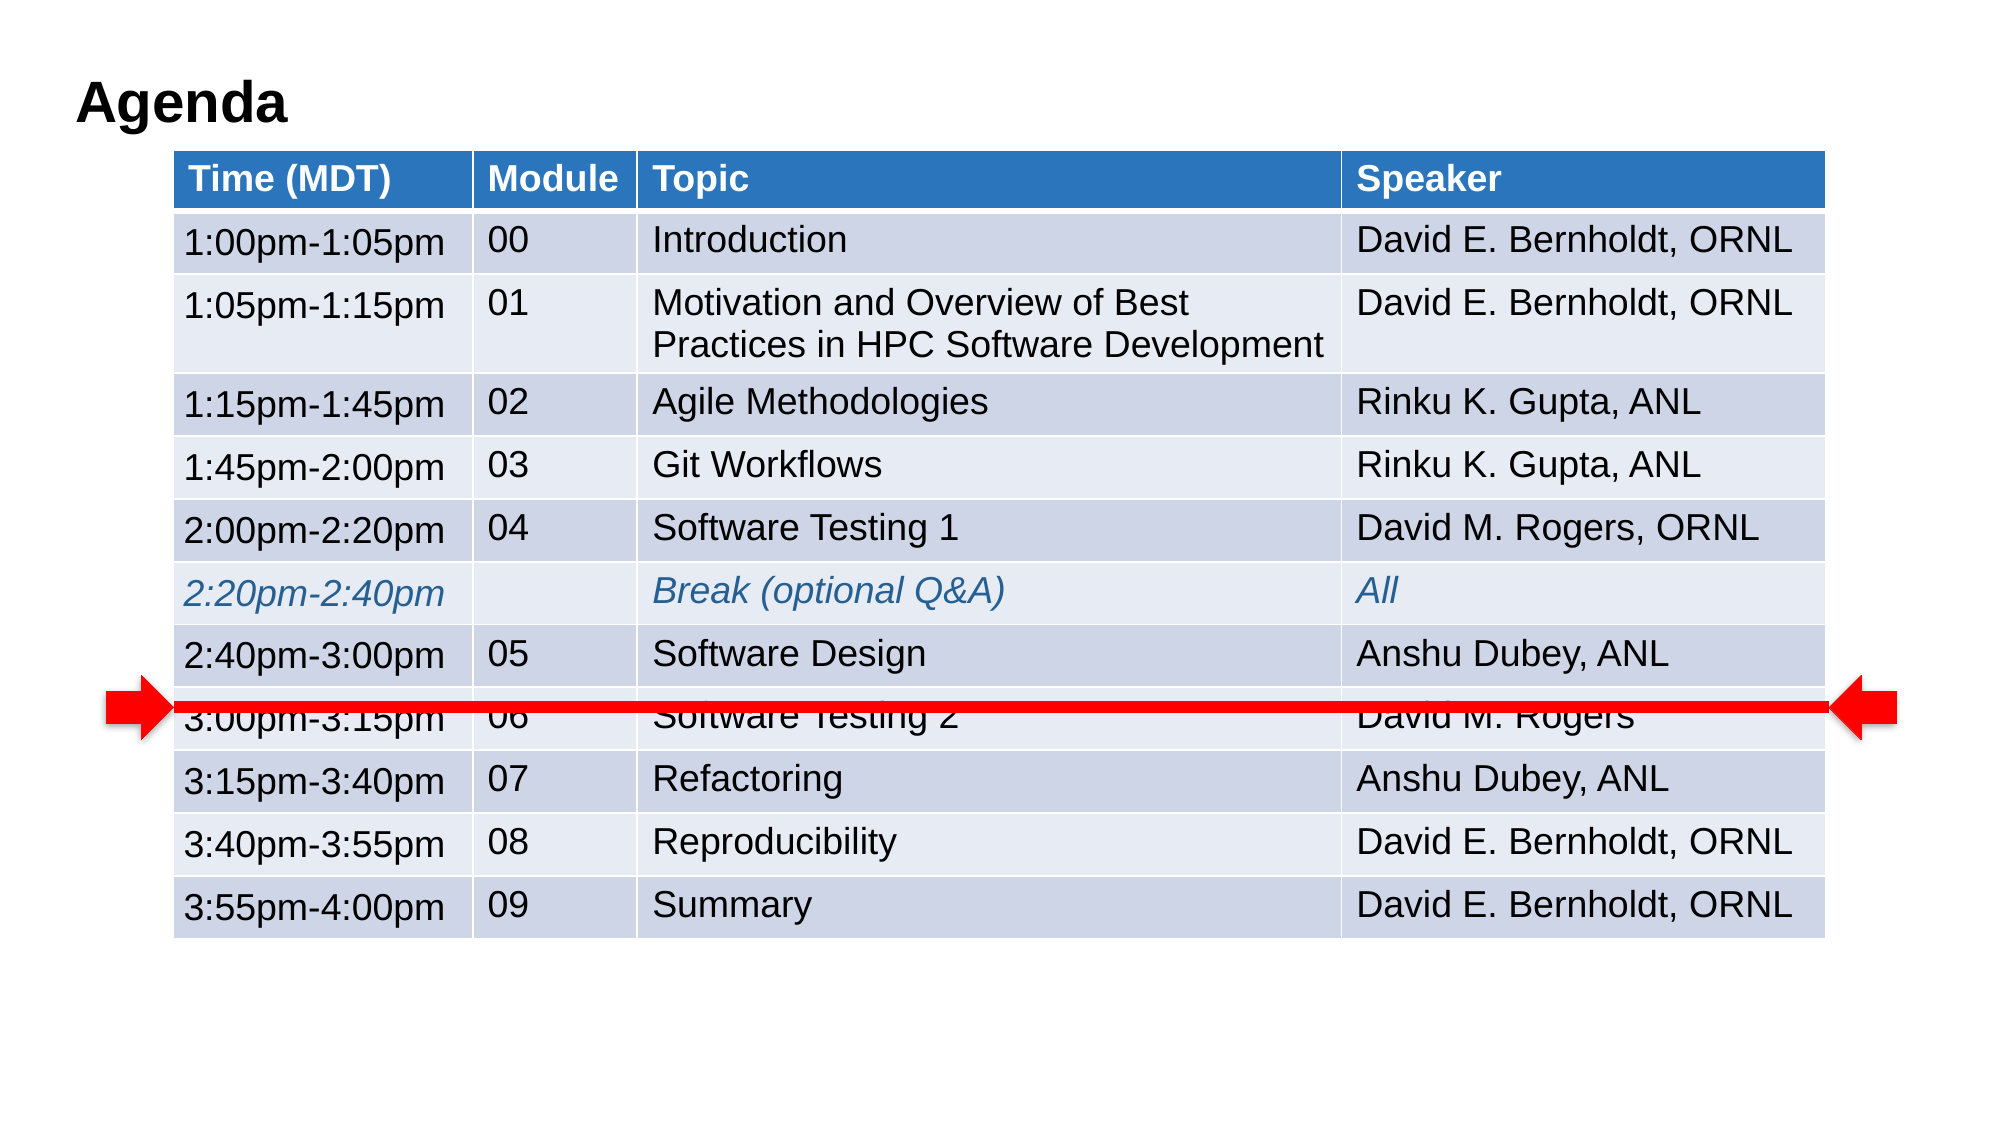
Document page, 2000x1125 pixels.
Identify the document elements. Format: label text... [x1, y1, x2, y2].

table_cell 1:15pm-1:45pm [174, 374, 472, 435]
table_cell David E. Bernholdt, ORNL [1342, 275, 1825, 372]
table_cell Software Testing 1 [638, 500, 1341, 561]
table_cell 3:15pm-3:40pm [174, 751, 472, 812]
table_cell 1:00pm-1:05pm [174, 214, 472, 273]
table_cell 02 [474, 374, 636, 435]
table_header Speaker [1342, 151, 1825, 208]
table_cell 07 [474, 751, 636, 812]
table_cell All [1342, 563, 1825, 624]
table_header Module [474, 151, 636, 208]
table_cell 09 [474, 877, 636, 938]
table_cell 05 [474, 625, 636, 672]
table_cell 2:20pm-2:40pm [174, 563, 472, 624]
table_cell Motivation and Overview of Best Practices in HPC Software Development [638, 275, 1341, 372]
table_cell Rinku K. Gupta, ANL [1342, 374, 1825, 435]
table_cell 03 [474, 437, 636, 498]
table_cell Break (optional Q&A) [638, 563, 1341, 624]
table_cell Anshu Dubey, ANL [1342, 751, 1825, 812]
table_cell 01 [474, 275, 636, 372]
table_cell Anshu Dubey, ANL [1342, 625, 1825, 672]
table_cell [474, 563, 636, 624]
table_cell 3:55pm-4:00pm [174, 877, 472, 938]
table_cell 2:00pm-2:20pm [174, 500, 472, 561]
table_cell David E. Bernholdt, ORNL [1342, 214, 1825, 273]
table_cell Summary [638, 877, 1341, 938]
table_cell Introduction [638, 214, 1341, 273]
table_header Time (MDT) [174, 151, 472, 208]
table_cell Agile Methodologies [638, 374, 1341, 435]
table_cell Reproducibility [638, 814, 1341, 875]
table_cell Software Design [638, 625, 1341, 672]
table_cell Git Workflows [638, 437, 1341, 498]
table_cell 1:45pm-2:00pm [174, 437, 472, 498]
table_cell Refactoring [638, 751, 1341, 812]
table_cell 3:40pm-3:55pm [174, 814, 472, 875]
table_cell 04 [474, 500, 636, 561]
table_header Topic [638, 151, 1341, 208]
table_cell 2:40pm-3:00pm [174, 625, 472, 672]
table_cell 08 [474, 814, 636, 875]
table_cell David M. Rogers, ORNL [1342, 500, 1825, 561]
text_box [106, 674, 1897, 740]
table_cell David E. Bernholdt, ORNL [1342, 877, 1825, 938]
title Agenda [59, 67, 1926, 218]
table_cell 1:05pm-1:15pm [174, 275, 472, 372]
table_cell Rinku K. Gupta, ANL [1342, 437, 1825, 498]
table_cell 00 [474, 214, 636, 273]
table_cell David E. Bernholdt, ORNL [1342, 814, 1825, 875]
